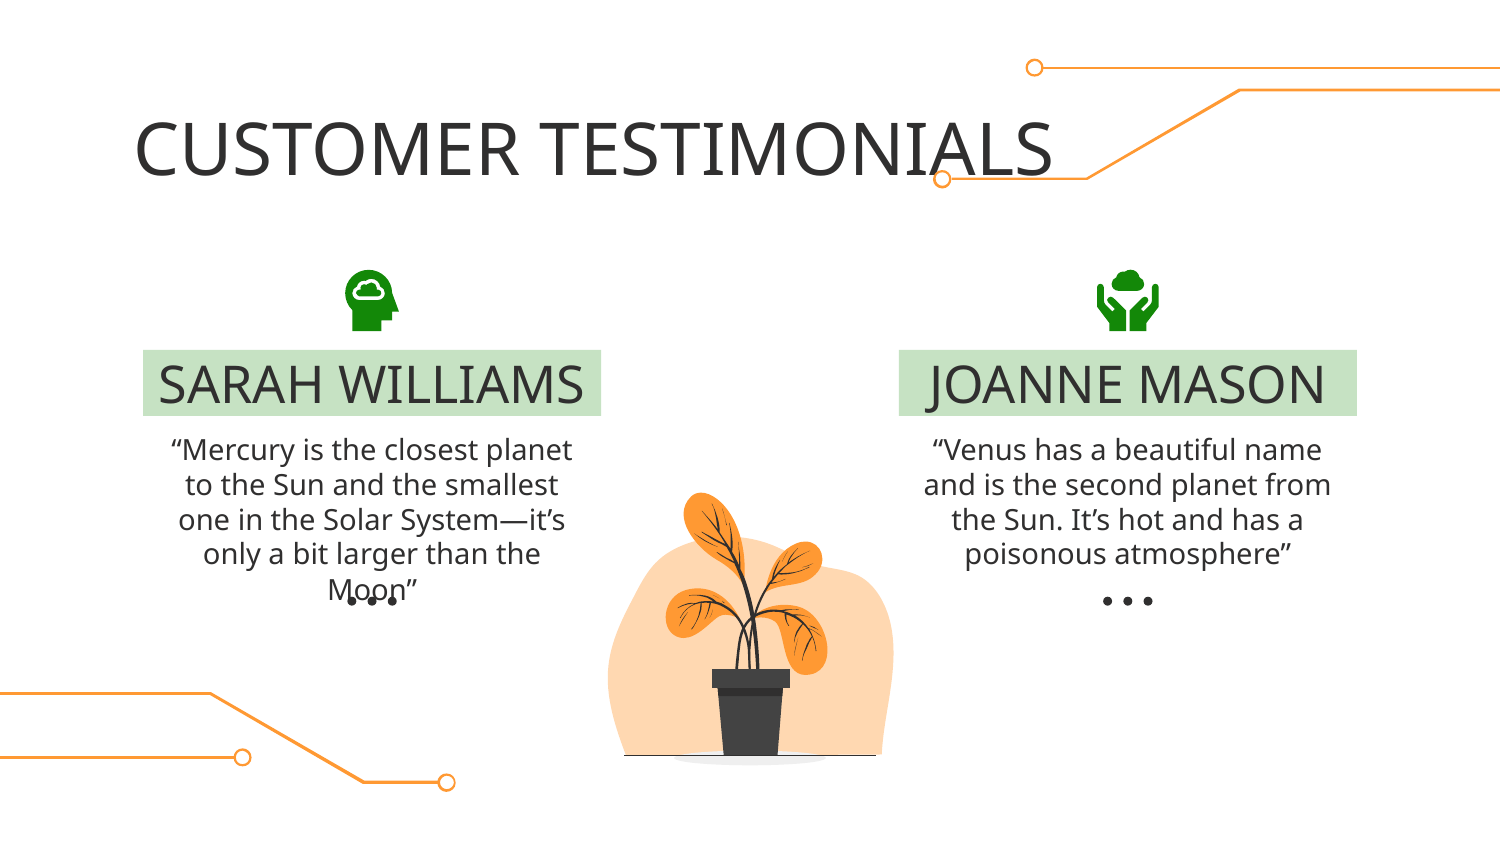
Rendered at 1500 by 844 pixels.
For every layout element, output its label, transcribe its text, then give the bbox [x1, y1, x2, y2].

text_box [659, 492, 841, 754]
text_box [0, 691, 456, 793]
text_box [347, 596, 397, 606]
subtitle JOANNE MASON [898, 349, 1357, 416]
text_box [932, 58, 1500, 189]
subtitle SARAH WILLIAMS [143, 349, 602, 416]
title CUSTOMER TESTIMONIALS [118, 87, 927, 182]
subtitle “Mercury is the closest planet to the Sun and the smallest one in the Solar System—it’s only a bit larger than the Moon” [143, 416, 602, 581]
subtitle “Venus has a beautiful name and is the second planet from the Sun. It’s hot and has a poisonous atmosphere” [898, 416, 1357, 581]
text_box [844, 570, 894, 755]
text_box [1096, 269, 1159, 332]
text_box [344, 269, 400, 332]
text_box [1102, 596, 1153, 606]
text_box [607, 564, 654, 755]
